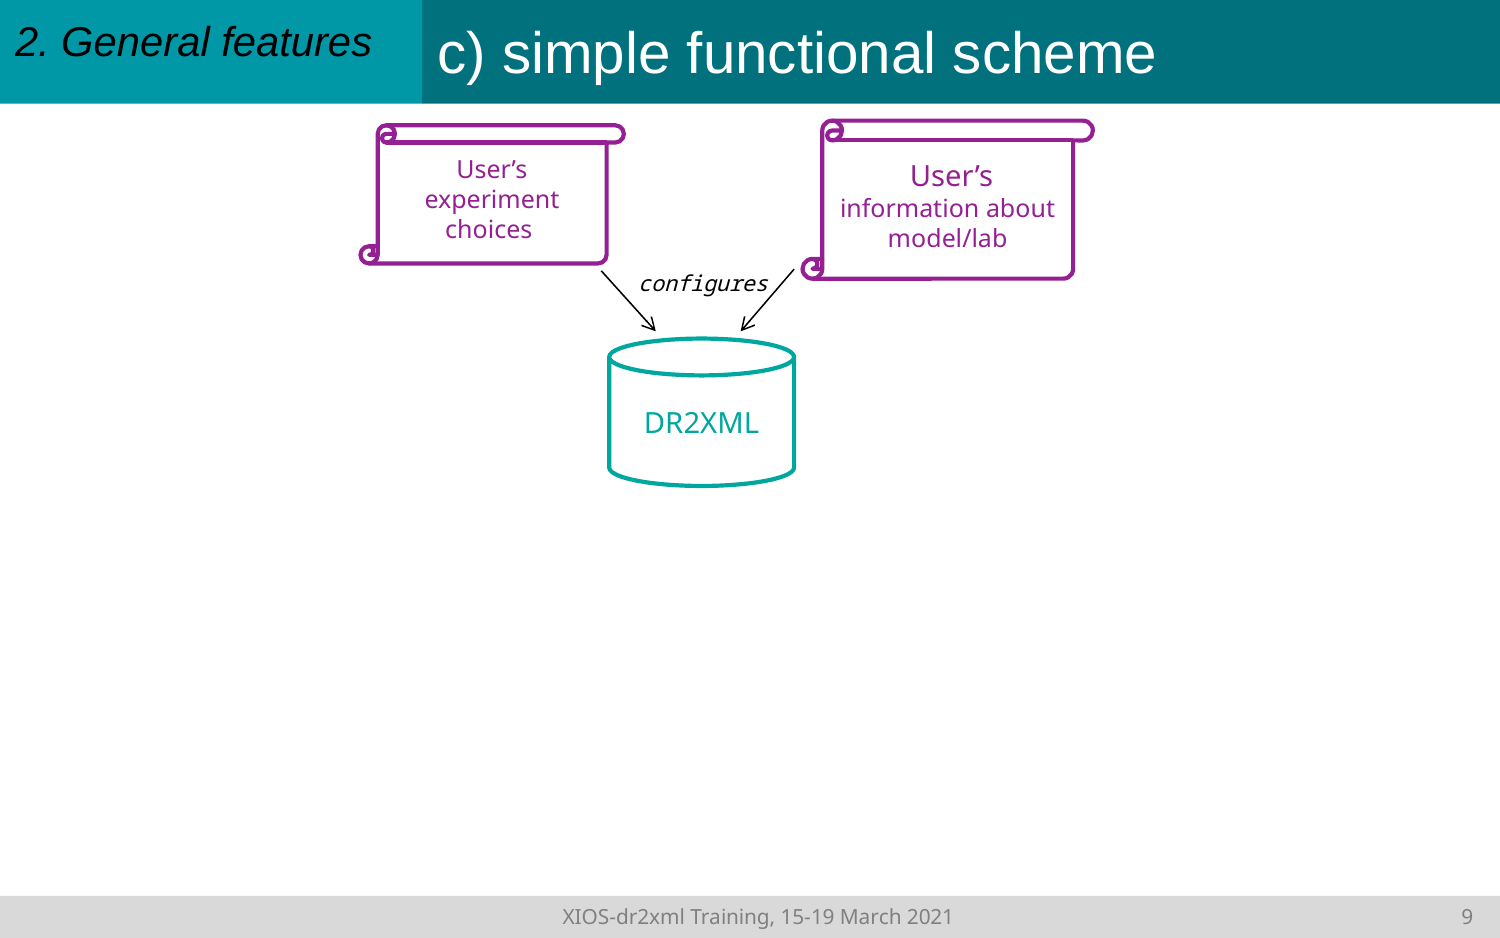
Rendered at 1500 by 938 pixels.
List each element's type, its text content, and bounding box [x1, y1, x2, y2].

text_box XIOS-dr2xml Training, 15-19 March 2021 8 [0, 895, 1500, 938]
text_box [600, 270, 656, 332]
text_box atmos [612, 341, 791, 373]
text_box User’s experiment choices [358, 123, 626, 266]
text_box User’s information about model/lab [800, 118, 1095, 281]
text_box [740, 268, 795, 332]
text_box 2. General features [0, 0, 423, 104]
title c) simple functional scheme [423, 0, 1500, 104]
text_box configures [619, 262, 787, 304]
text_box DR2XML [607, 336, 797, 489]
